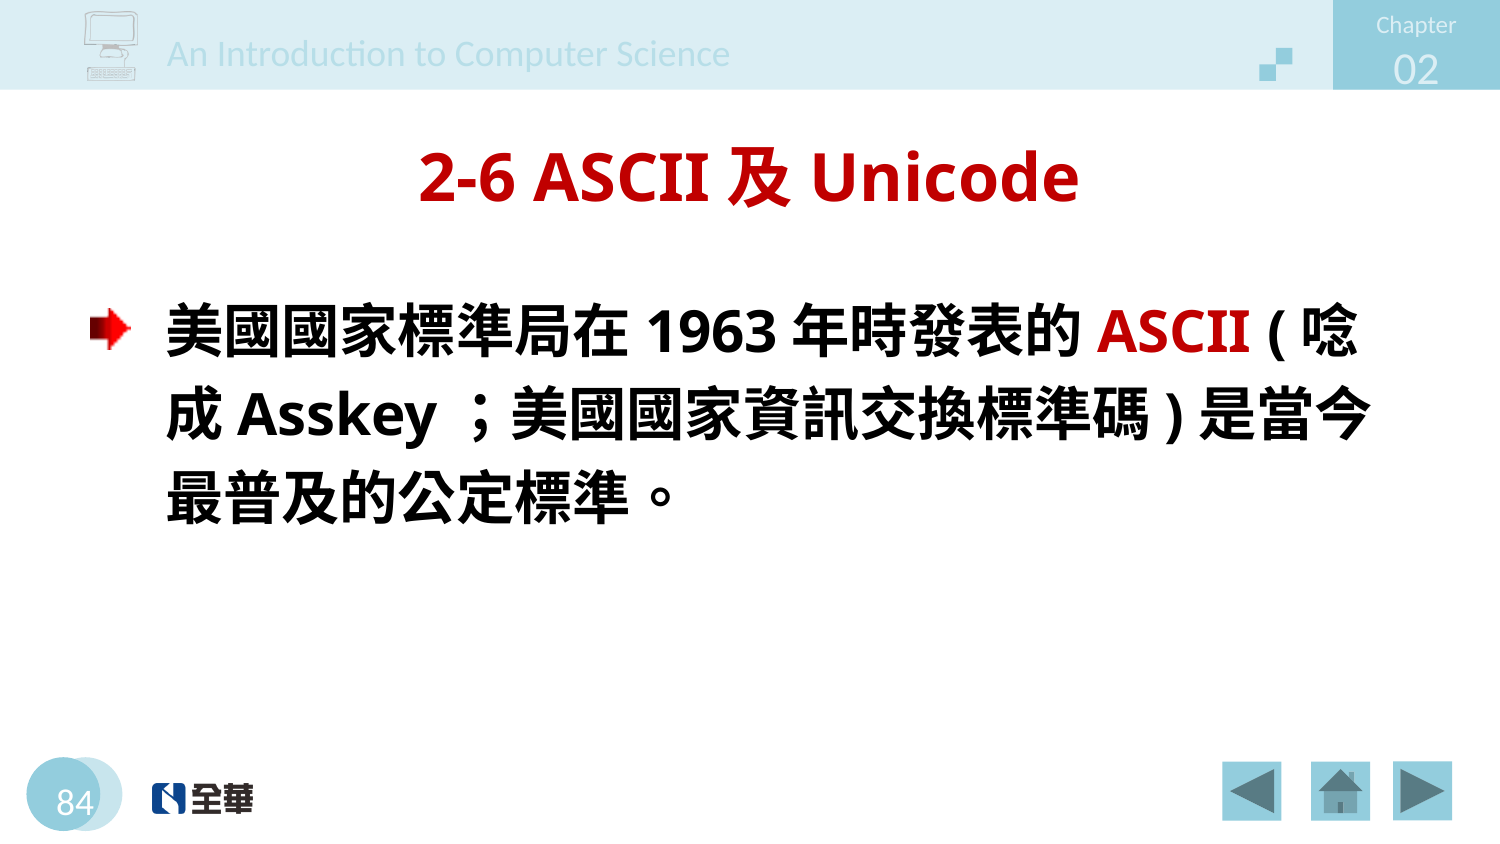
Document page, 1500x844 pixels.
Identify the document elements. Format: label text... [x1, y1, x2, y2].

picture [84, 11, 138, 81]
title 2-6 ASCII及Unicode [75, 104, 1425, 245]
list 美國國家標準局在1963年時發表的ASCII (唸成Asskey；美國國家資訊交換標準碼)是當今最普及的公定標準。 [75, 272, 1425, 806]
picture [152, 806, 253, 814]
picture [90, 308, 131, 350]
